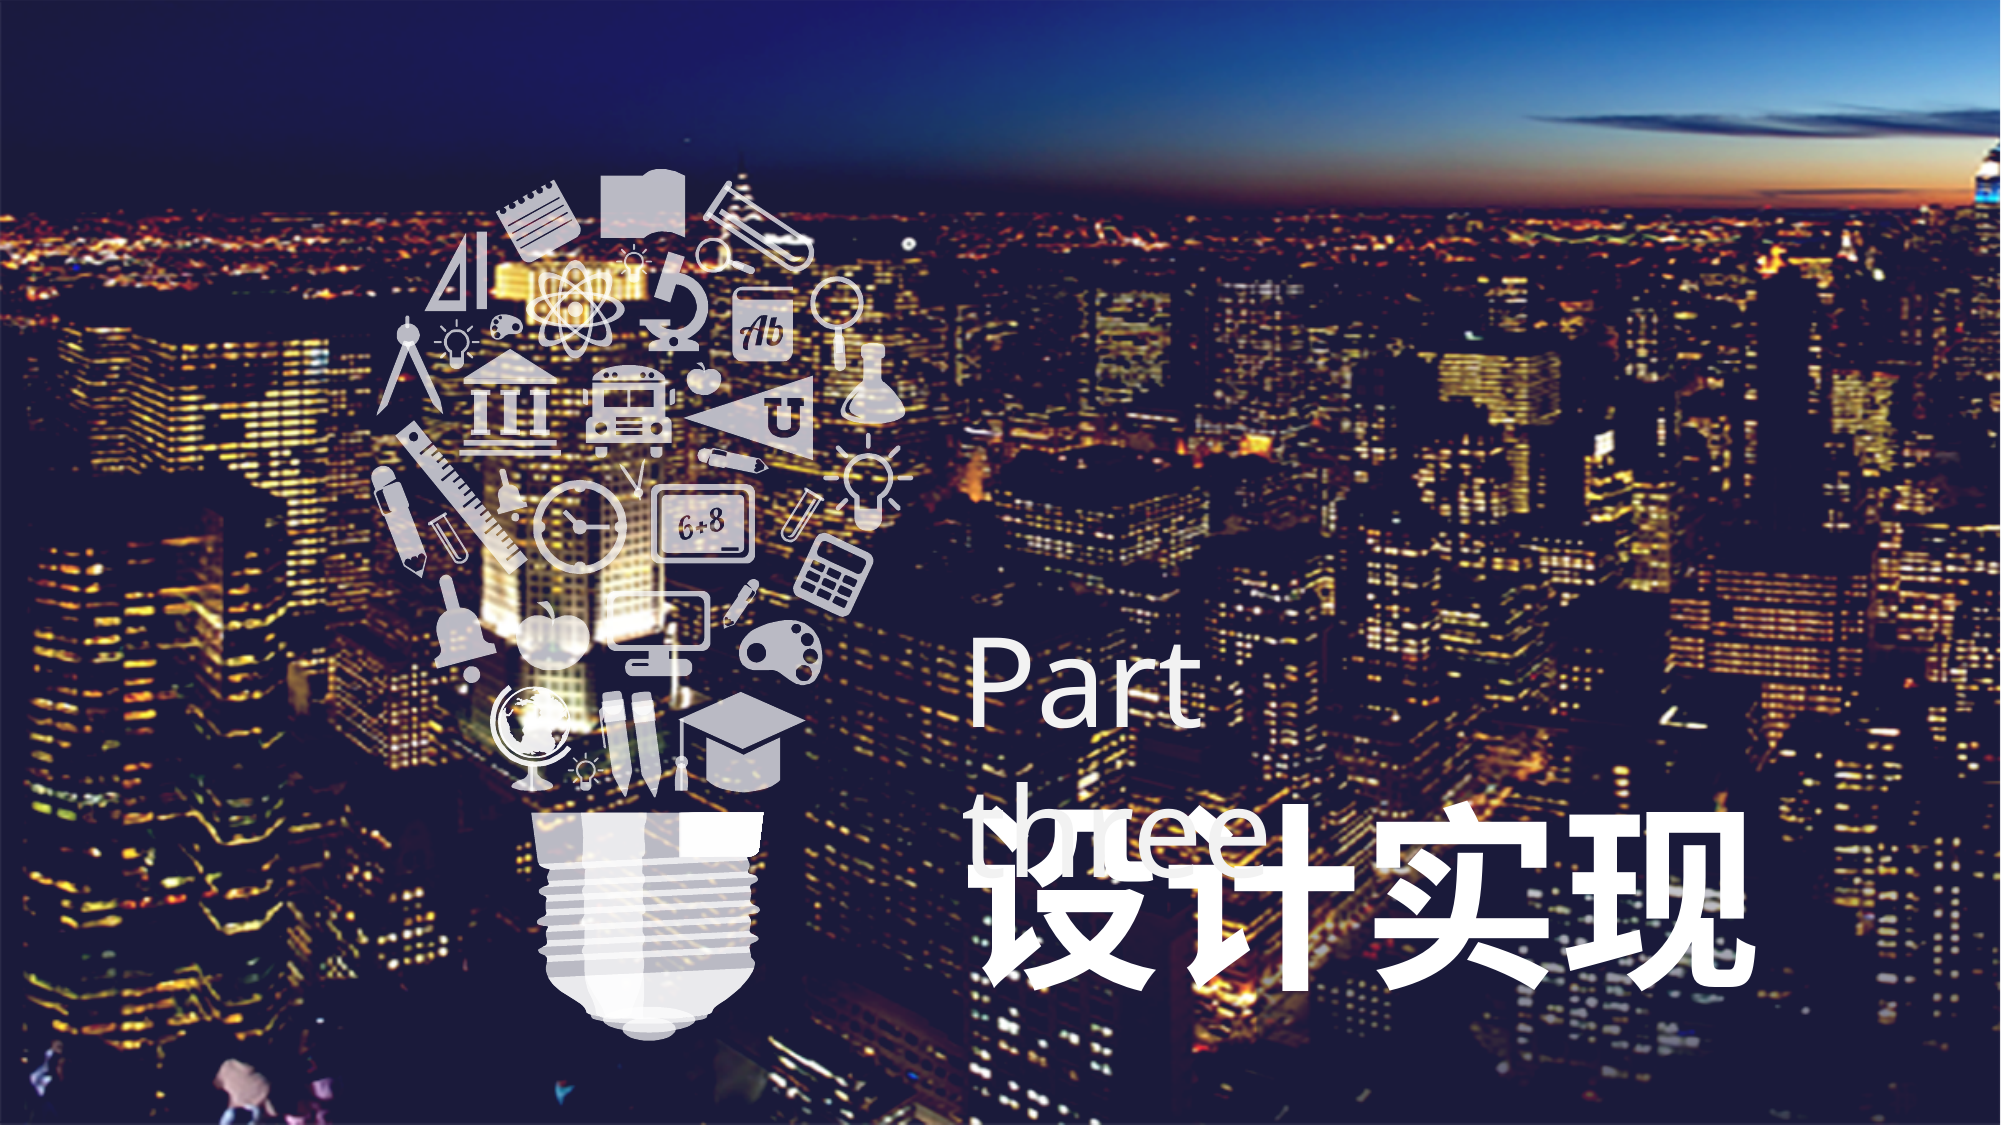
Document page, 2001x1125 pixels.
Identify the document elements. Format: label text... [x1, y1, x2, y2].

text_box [695, 237, 755, 274]
text_box [585, 382, 672, 443]
text_box [511, 513, 520, 522]
text_box [840, 342, 906, 424]
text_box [810, 276, 864, 372]
text_box [651, 484, 755, 564]
text_box [639, 251, 709, 352]
text_box [466, 325, 474, 332]
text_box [424, 231, 487, 312]
text_box [650, 446, 663, 458]
text_box [434, 574, 497, 669]
text_box [495, 179, 581, 262]
text_box [490, 314, 523, 340]
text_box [619, 458, 646, 501]
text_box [674, 691, 806, 793]
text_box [531, 787, 764, 1041]
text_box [780, 487, 825, 543]
text_box [835, 445, 849, 458]
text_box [633, 691, 662, 787]
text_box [428, 512, 469, 564]
text_box [697, 448, 770, 474]
text_box [572, 757, 598, 787]
text_box [595, 446, 608, 458]
text_box [607, 591, 711, 677]
text_box [582, 388, 589, 406]
text_box [888, 497, 901, 511]
text_box [866, 432, 871, 449]
text_box [732, 286, 793, 362]
picture [0, 0, 2001, 1125]
text_box [823, 475, 839, 481]
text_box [533, 479, 628, 575]
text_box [686, 362, 722, 395]
text_box [723, 579, 760, 629]
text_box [490, 685, 572, 791]
text_box Part three [946, 595, 1583, 911]
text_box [526, 259, 625, 359]
text_box [496, 468, 528, 515]
text_box [897, 475, 914, 481]
text_box [444, 327, 470, 369]
text_box [683, 375, 813, 461]
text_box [598, 690, 633, 790]
text_box [669, 388, 676, 406]
text_box [793, 532, 874, 617]
text_box [888, 445, 901, 458]
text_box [459, 348, 561, 456]
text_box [516, 601, 590, 671]
text_box [600, 169, 686, 239]
text_box [592, 365, 666, 381]
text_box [703, 180, 815, 272]
text_box [835, 497, 849, 511]
text_box 设计实现 [946, 766, 1853, 1021]
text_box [376, 315, 444, 416]
text_box [395, 420, 528, 575]
text_box [843, 453, 894, 531]
text_box [739, 620, 823, 686]
text_box [463, 666, 481, 683]
text_box [621, 248, 648, 283]
text_box [371, 465, 427, 579]
